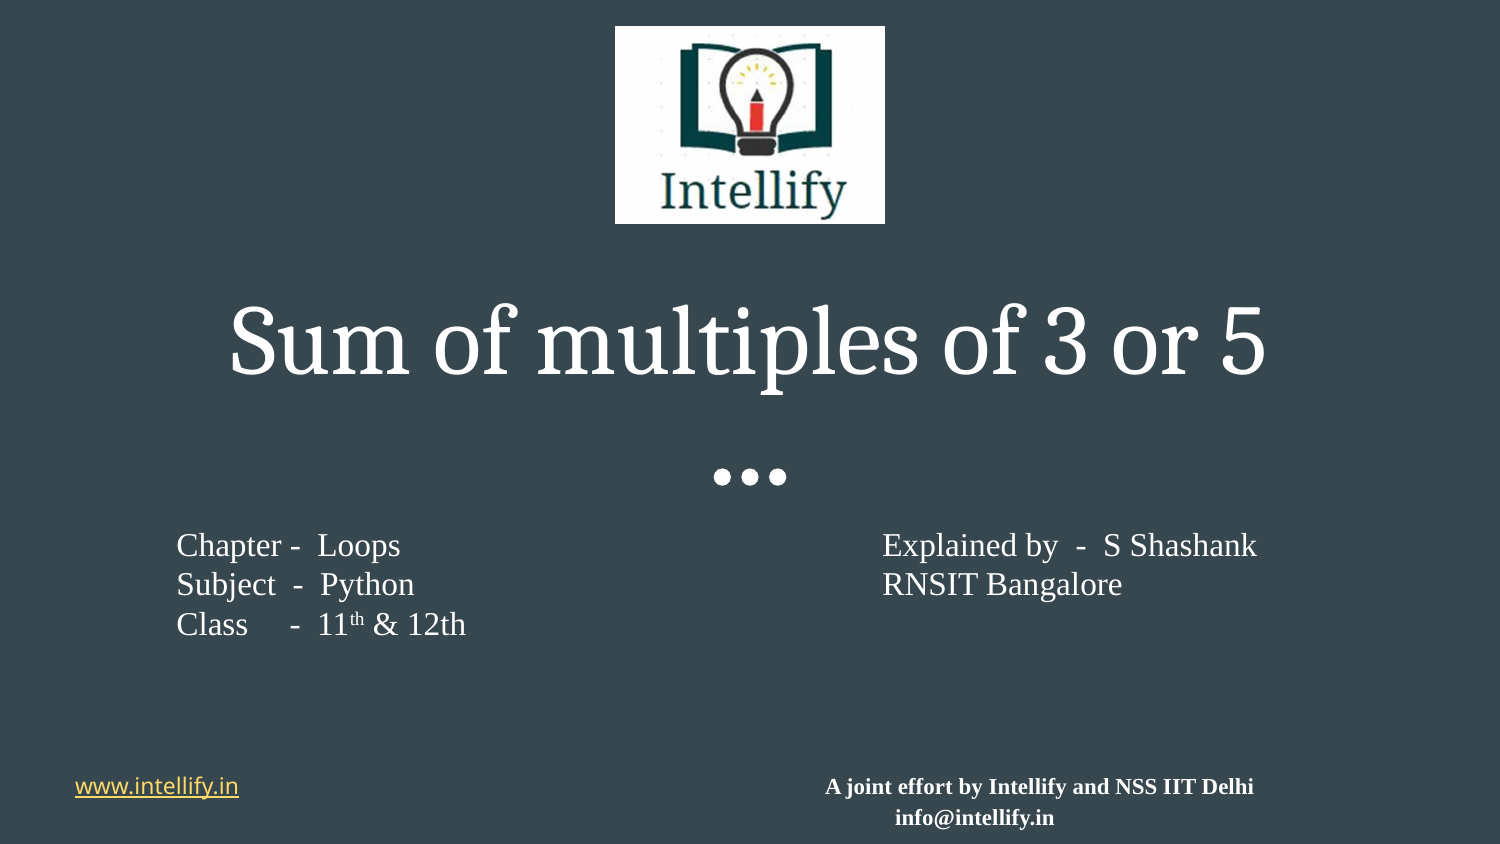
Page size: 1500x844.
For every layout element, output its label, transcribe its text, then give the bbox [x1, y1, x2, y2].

subtitle Explained by - S Shashank RNSIT Bangalore [867, 507, 1471, 641]
title Sum of multiples of 3 or 5 [139, 259, 1361, 410]
picture [614, 25, 885, 224]
subtitle Chapter - Loops Subject - Python Class - 11th & 12th [161, 507, 766, 720]
text_box www.intellify.in A joint effort by Intellify and NSS IIT Delhi info@intellify.in [12, 756, 1488, 809]
